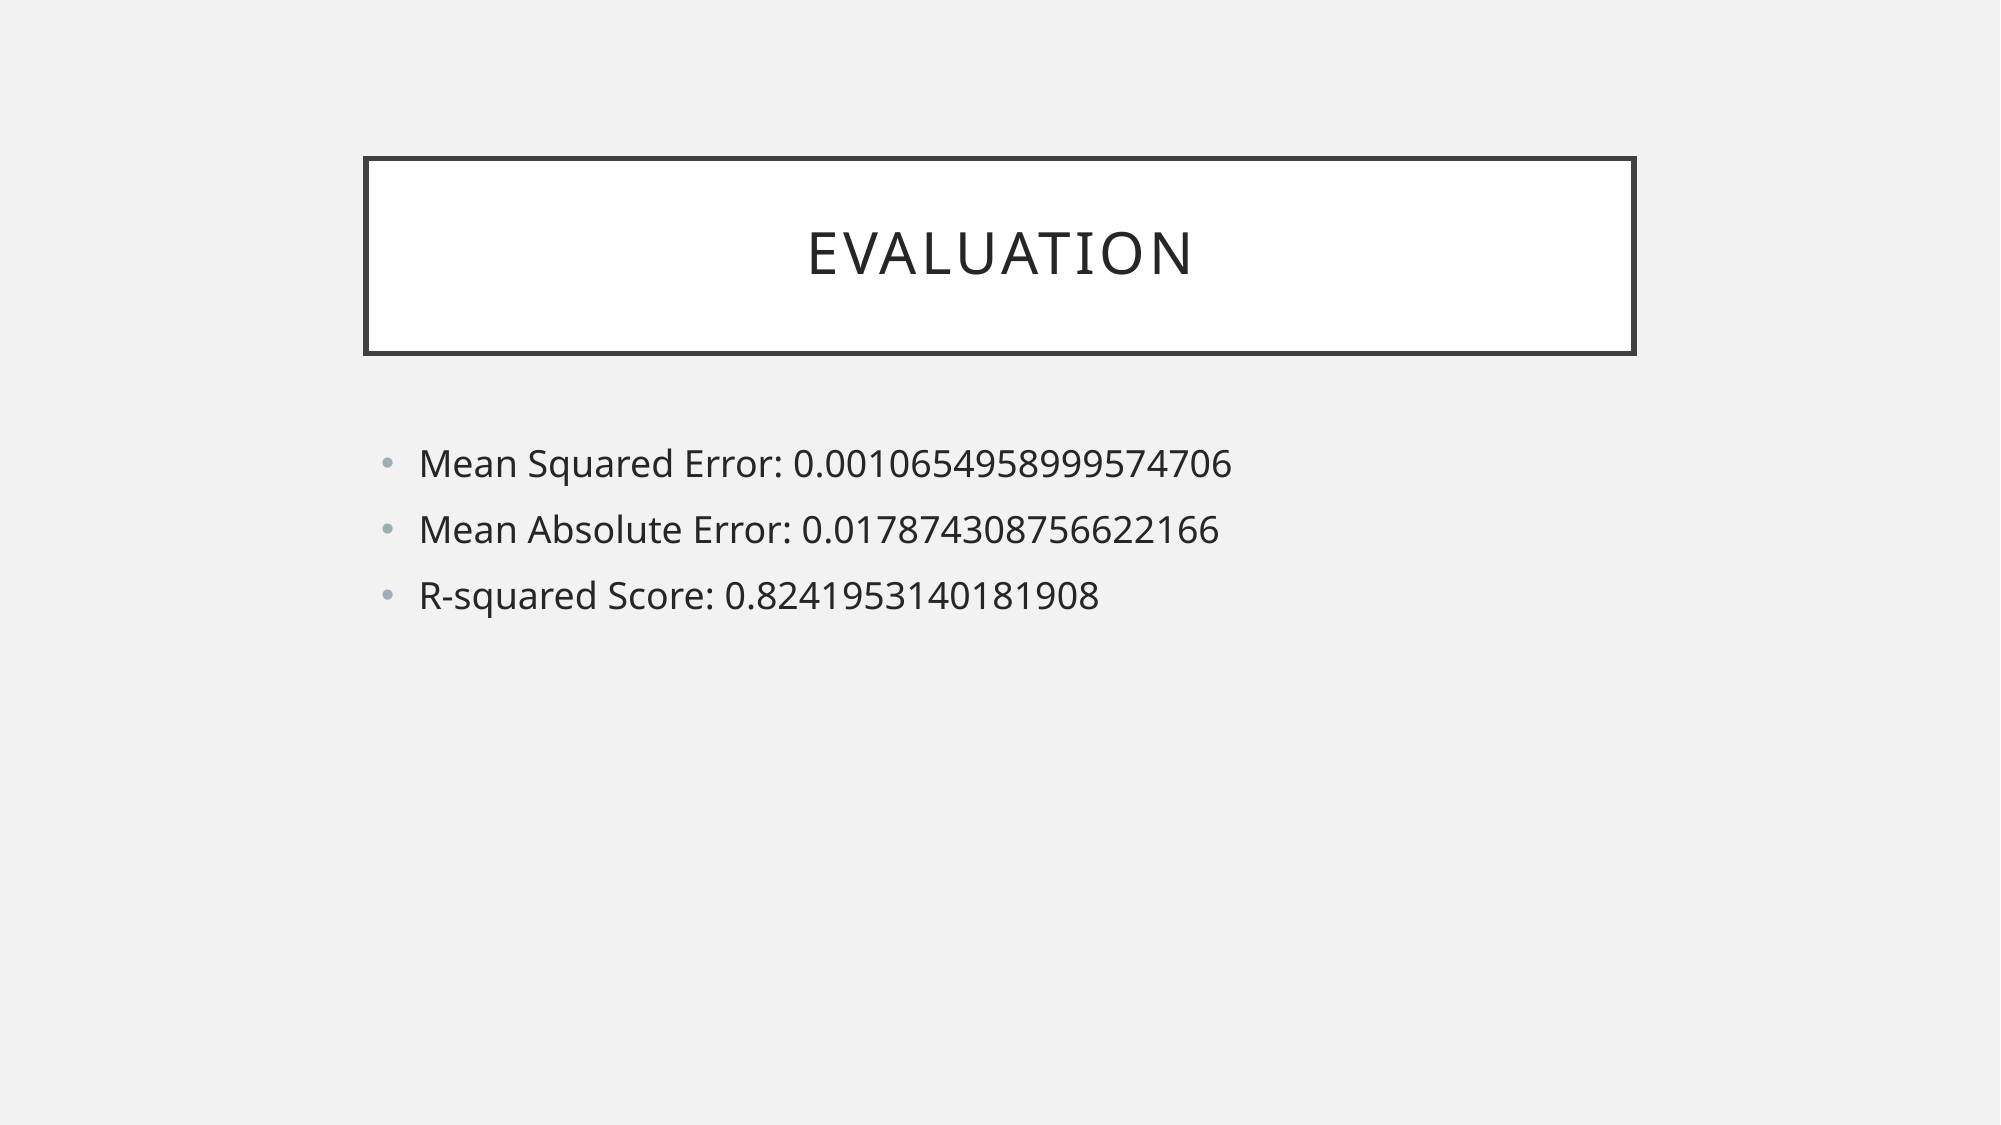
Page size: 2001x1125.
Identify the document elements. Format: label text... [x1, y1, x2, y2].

title Evaluation [363, 156, 1637, 356]
list Mean Squared Error: 0.0010654958999574706 Mean Absolute Error: 0.017874308756622166 R-squared Score: 0.8241953140181908 [366, 432, 1634, 942]
